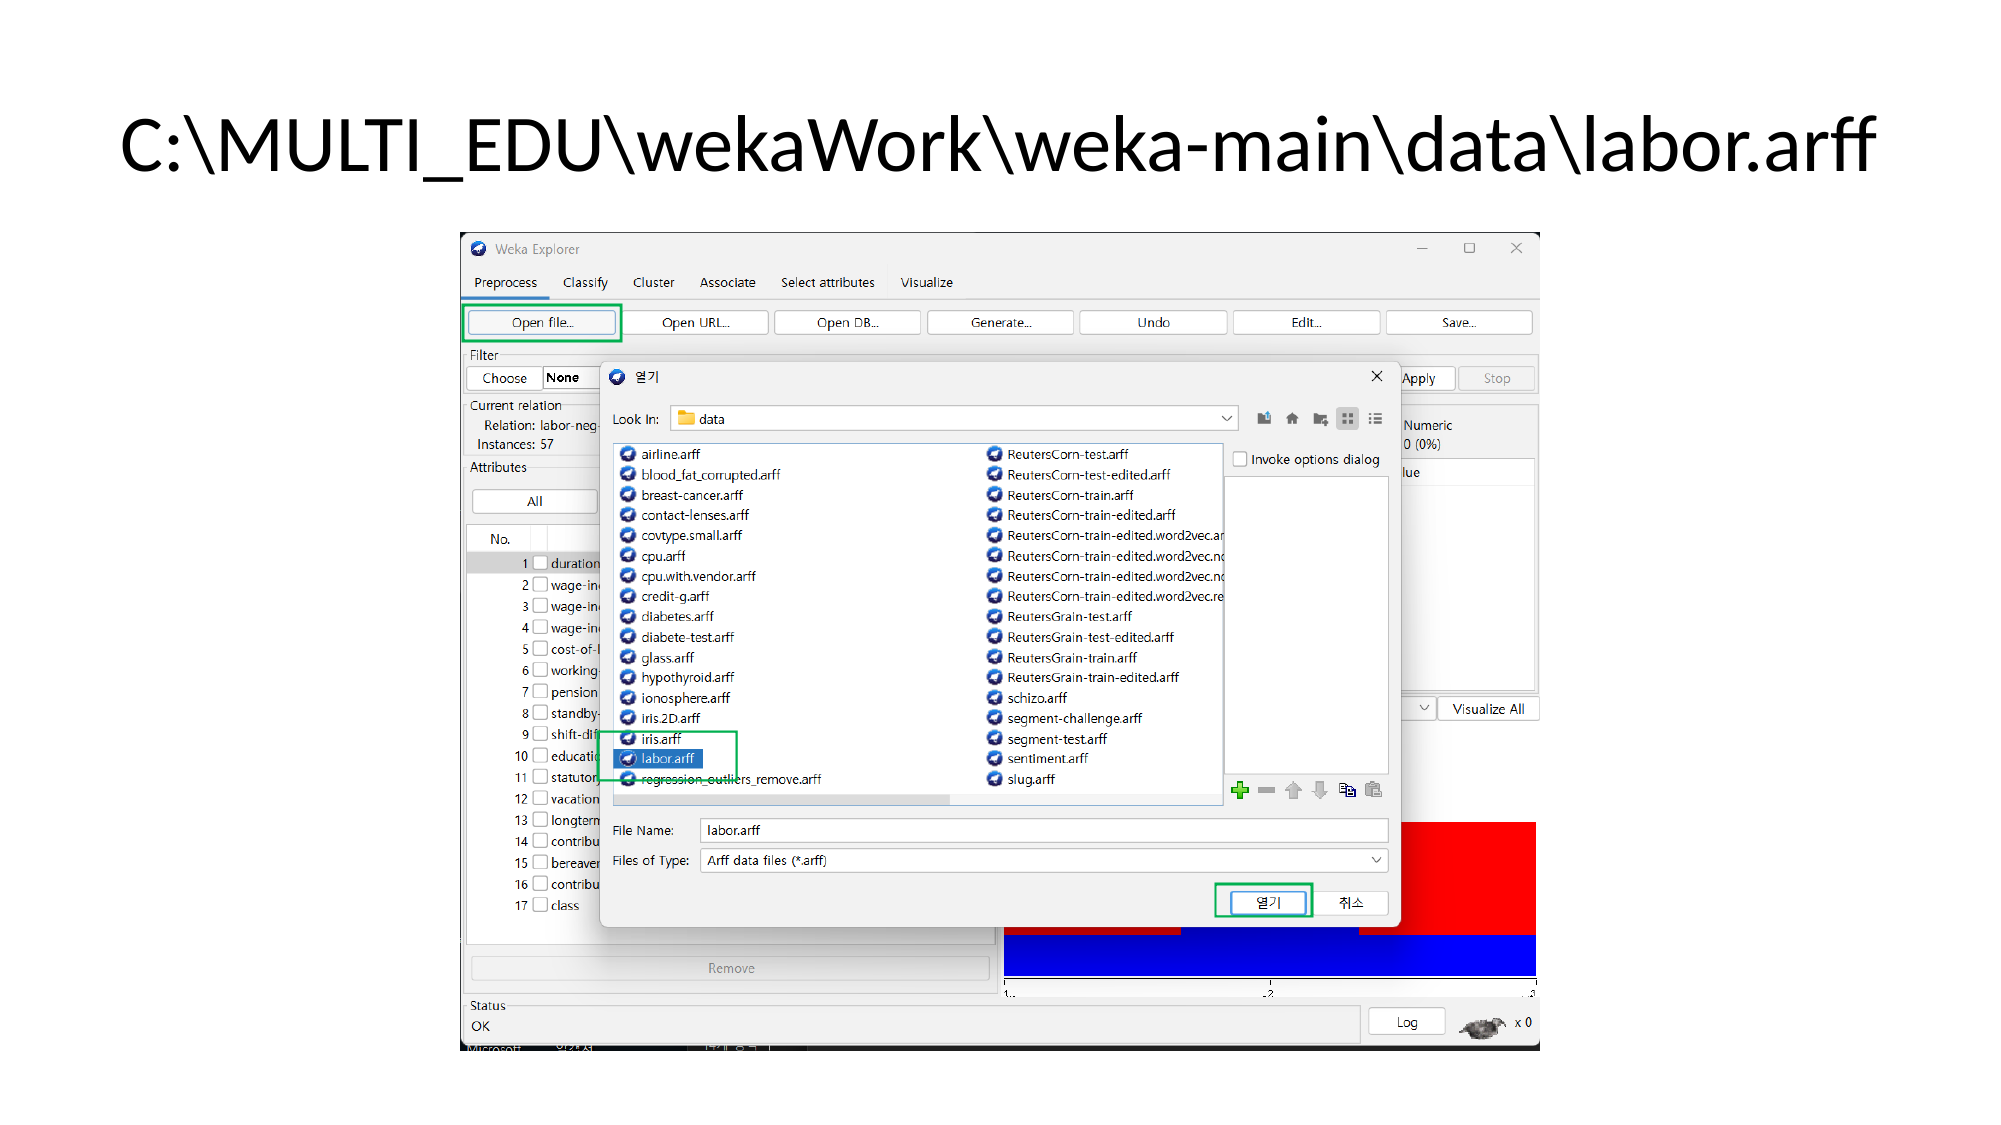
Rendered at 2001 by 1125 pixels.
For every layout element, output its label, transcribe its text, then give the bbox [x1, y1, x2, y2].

picture [460, 232, 1540, 1051]
title C:\MULTI_EDU\wekaWork\weka-main\data\labor.arff [99, 45, 1900, 233]
